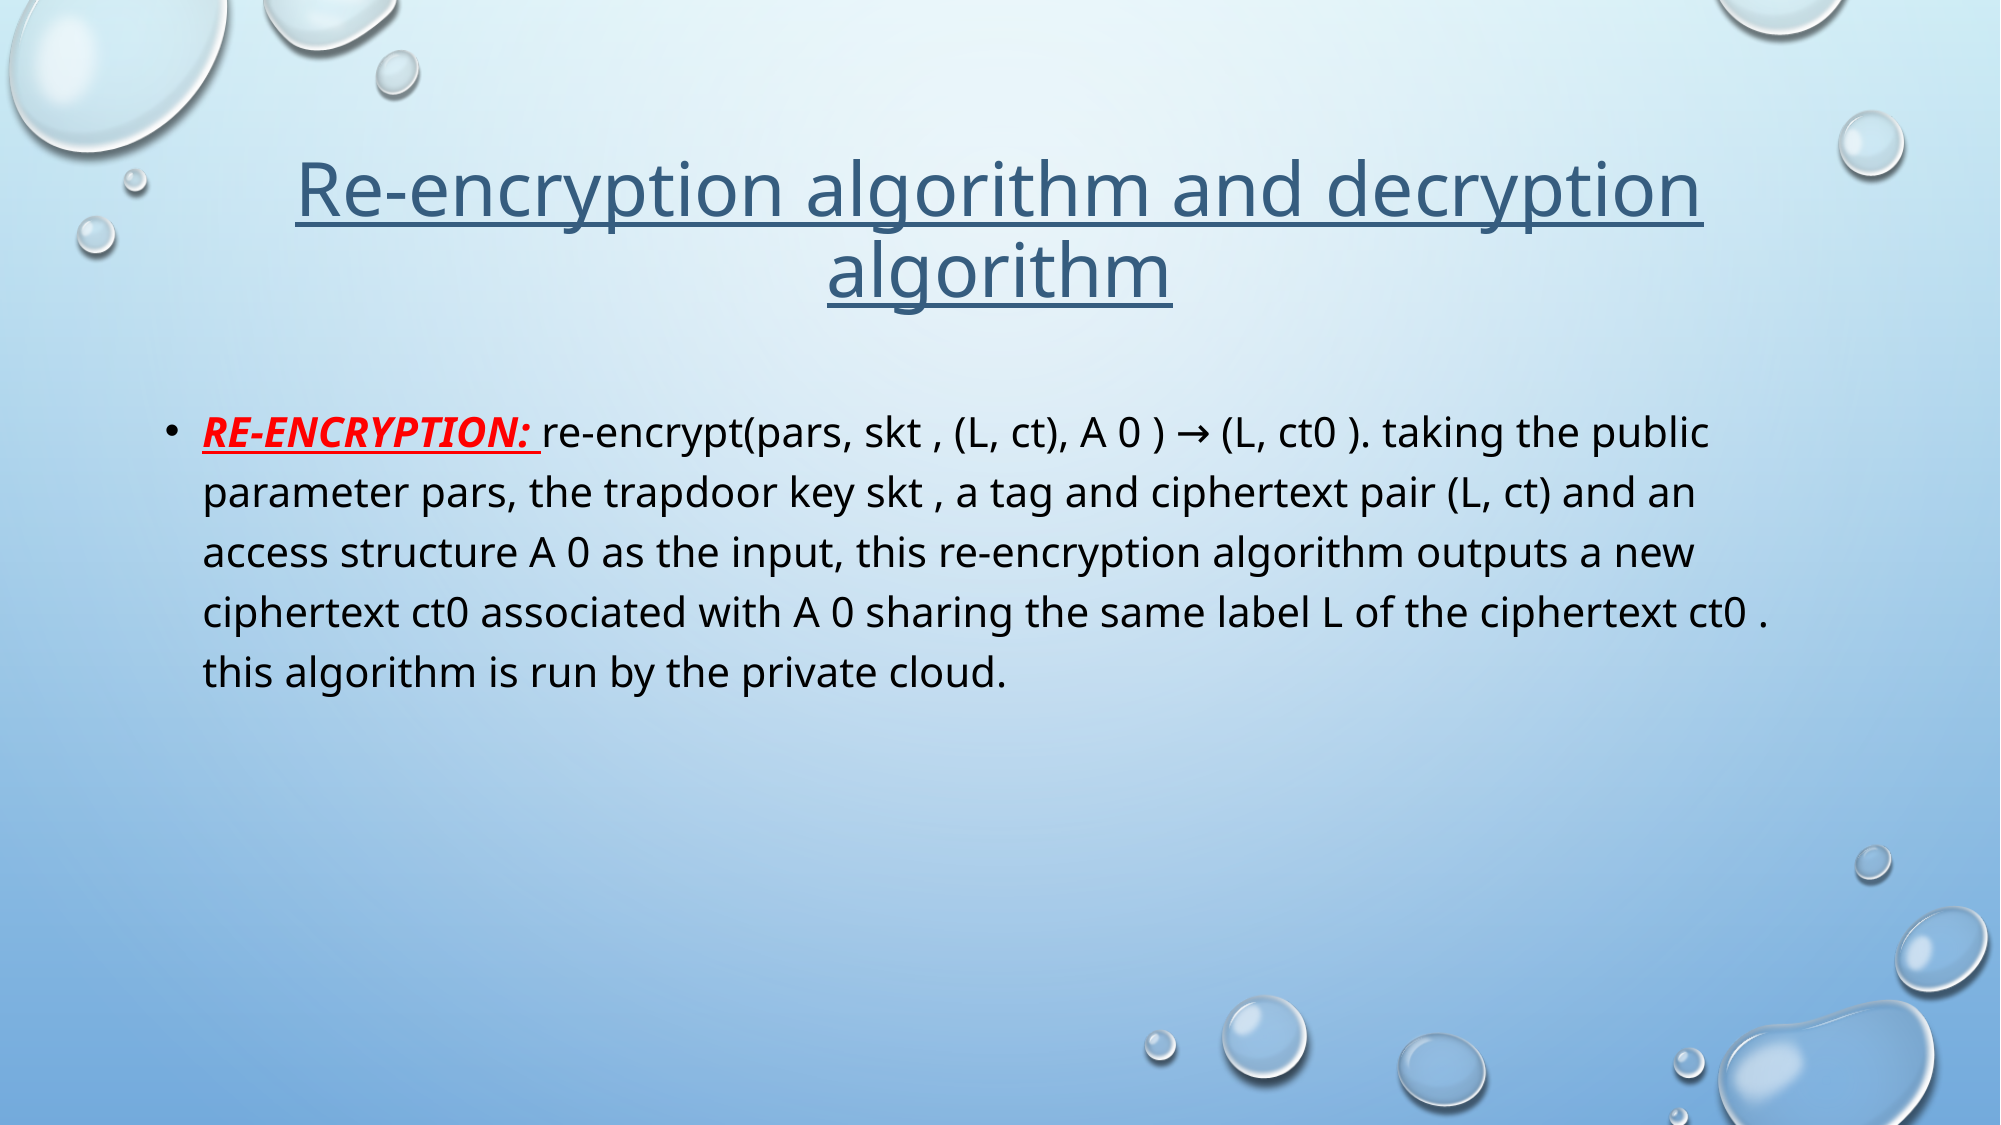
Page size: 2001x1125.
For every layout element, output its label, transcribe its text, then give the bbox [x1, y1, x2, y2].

list RE-ENCRYPTION: re-encrypt(pars, skt , (L, ct), A 0 ) → (L, ct0 ). taking the public parameter pars, the trapdoor key skt , a tag and ciphertext pair (L, ct) and an access structure A 0 as the input, this re-encryption algorithm outputs a new ciphertext ct0 associated with A 0 sharing the same label L of the ciphertext ct0 . this algorithm is run by the private cloud. [149, 388, 1850, 950]
title Re-encryption algorithm and decryption algorithm [149, 101, 1851, 364]
picture [0, 0, 2000, 1125]
